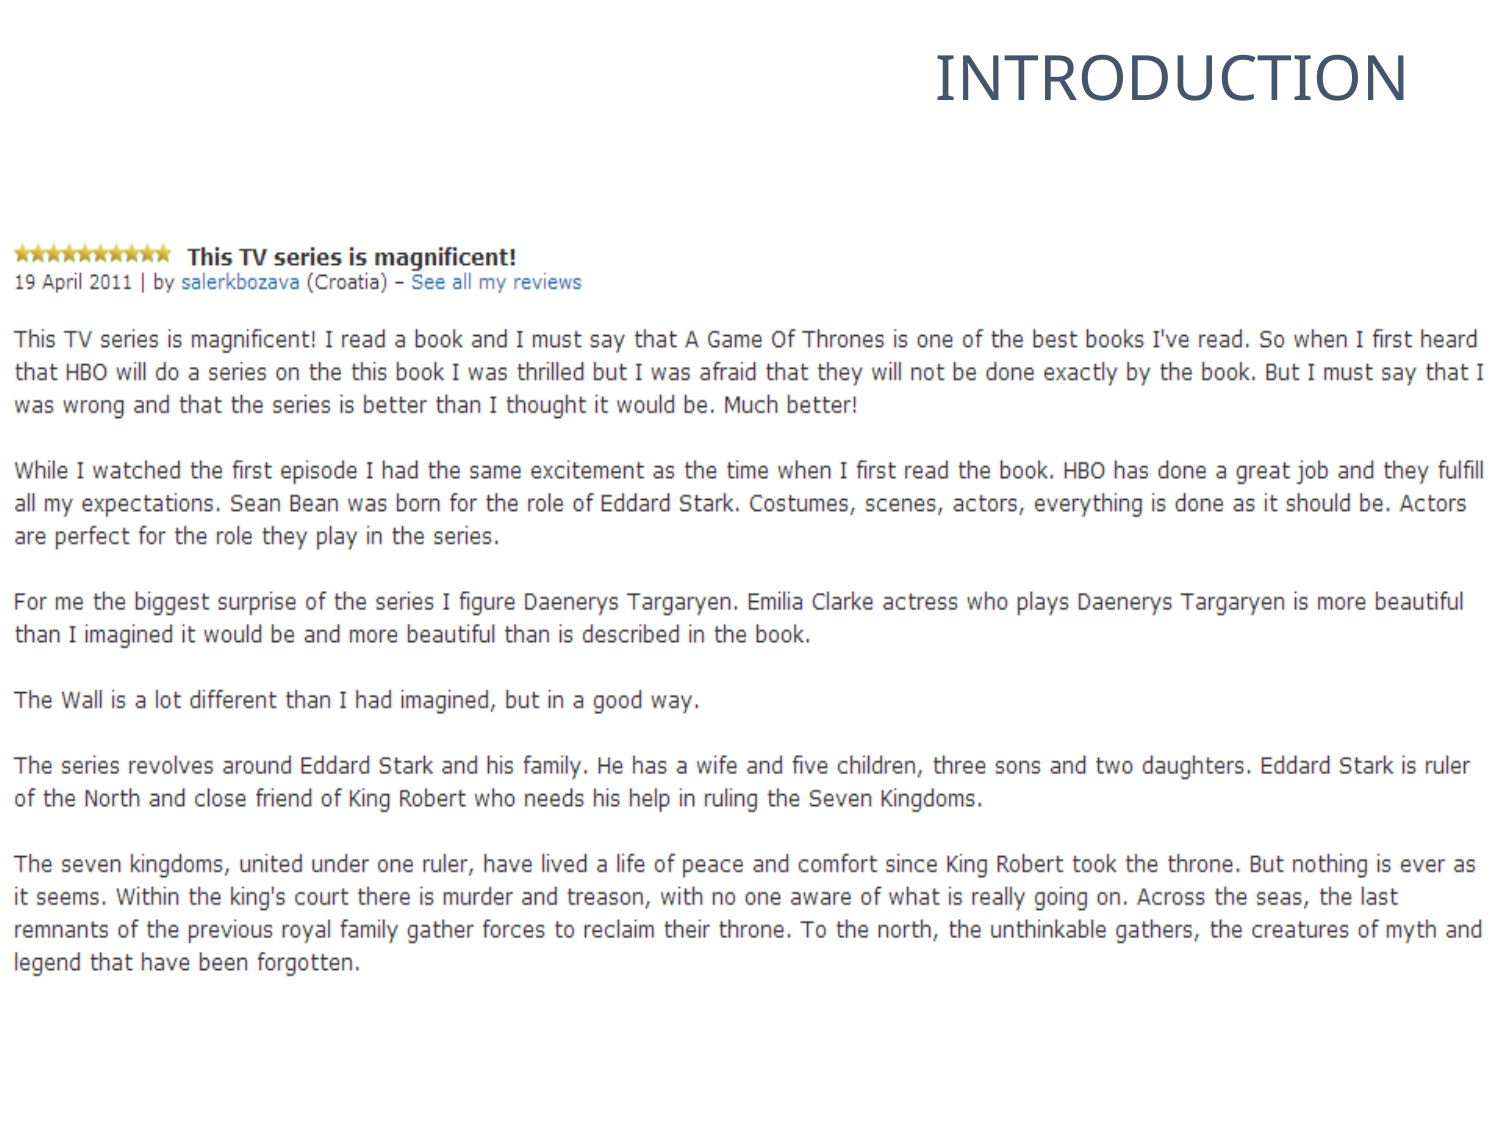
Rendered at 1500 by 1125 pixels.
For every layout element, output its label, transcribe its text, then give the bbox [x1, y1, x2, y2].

text_box Introduction [200, 24, 1425, 120]
picture [11, 233, 1489, 1001]
